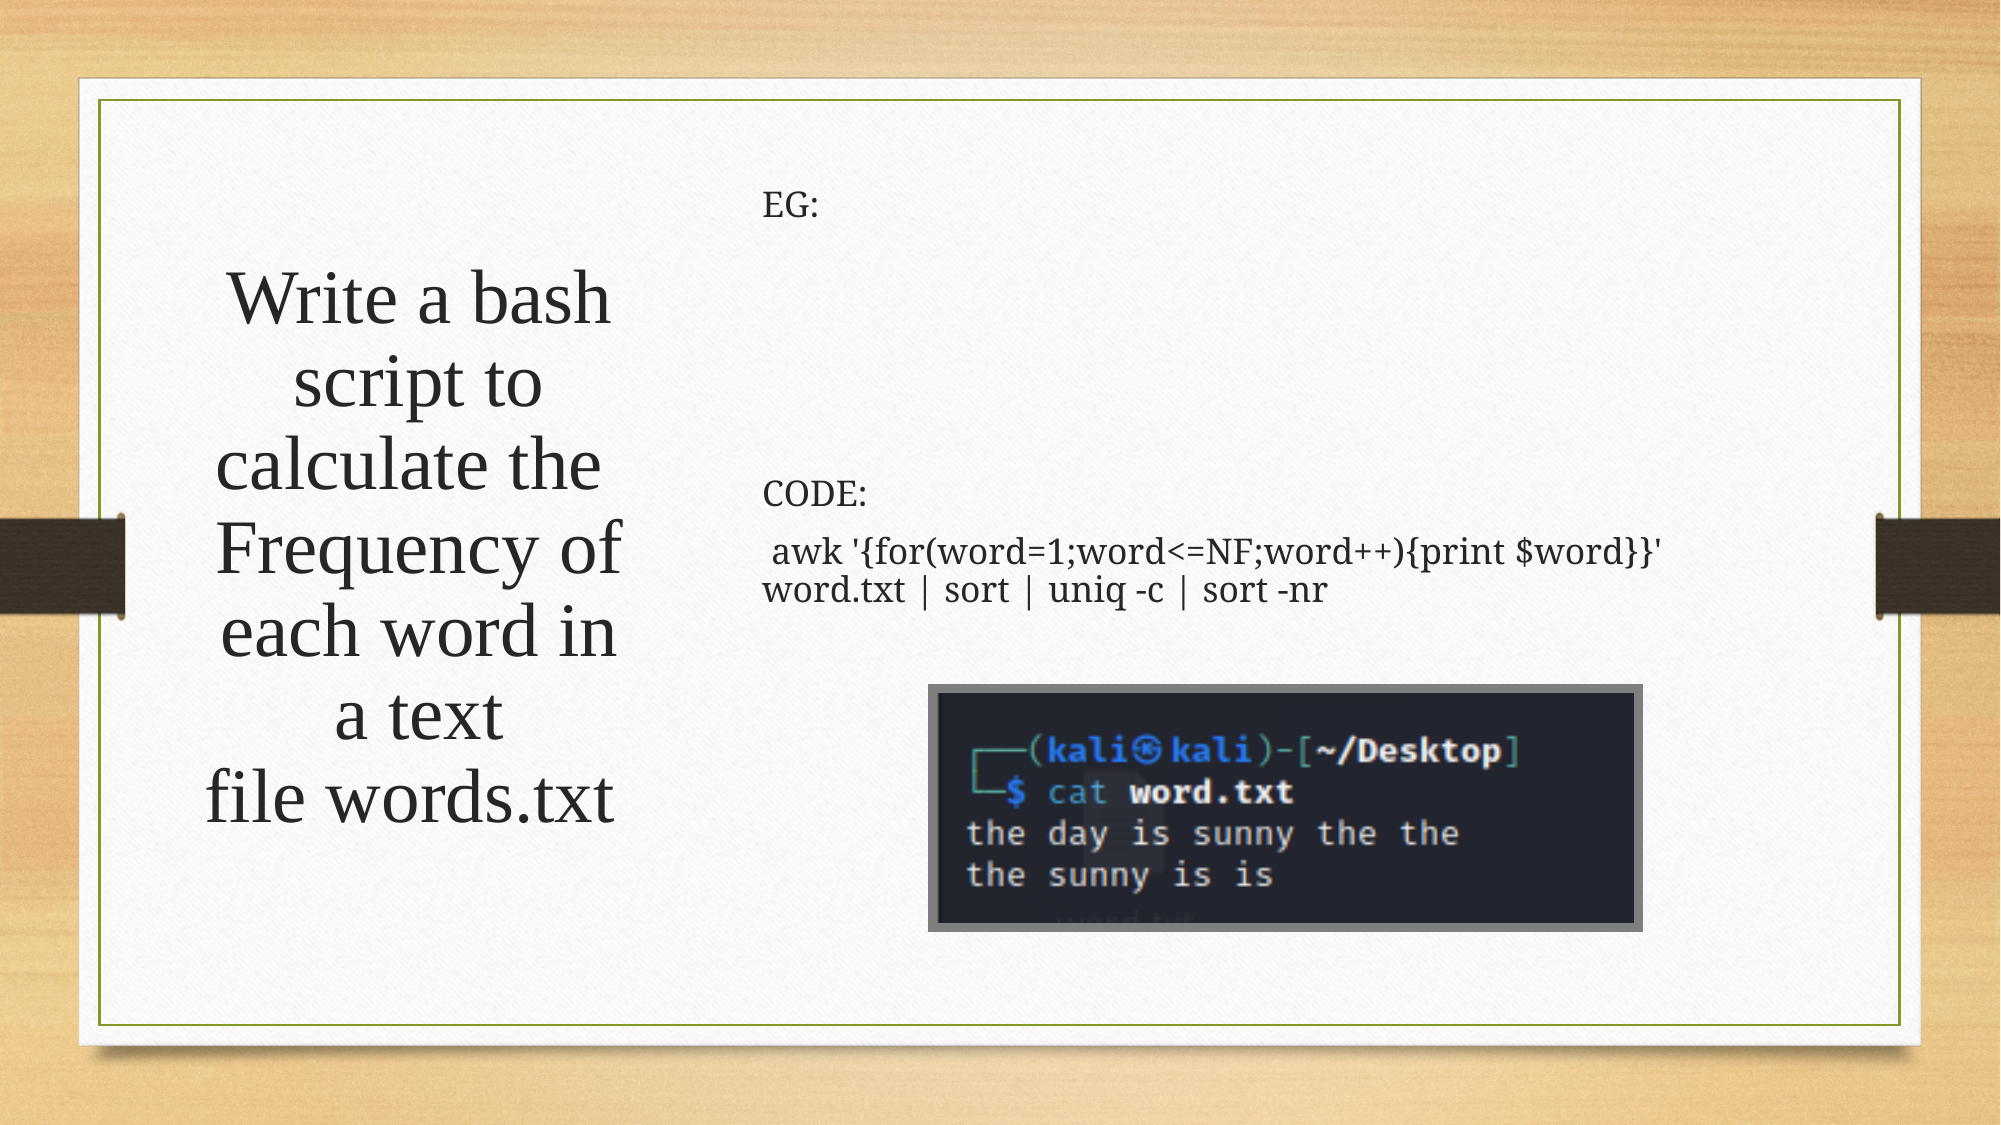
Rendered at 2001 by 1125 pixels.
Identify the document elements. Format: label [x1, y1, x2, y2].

picture [936, 693, 1634, 924]
text_box [0, 0, 2000, 1125]
